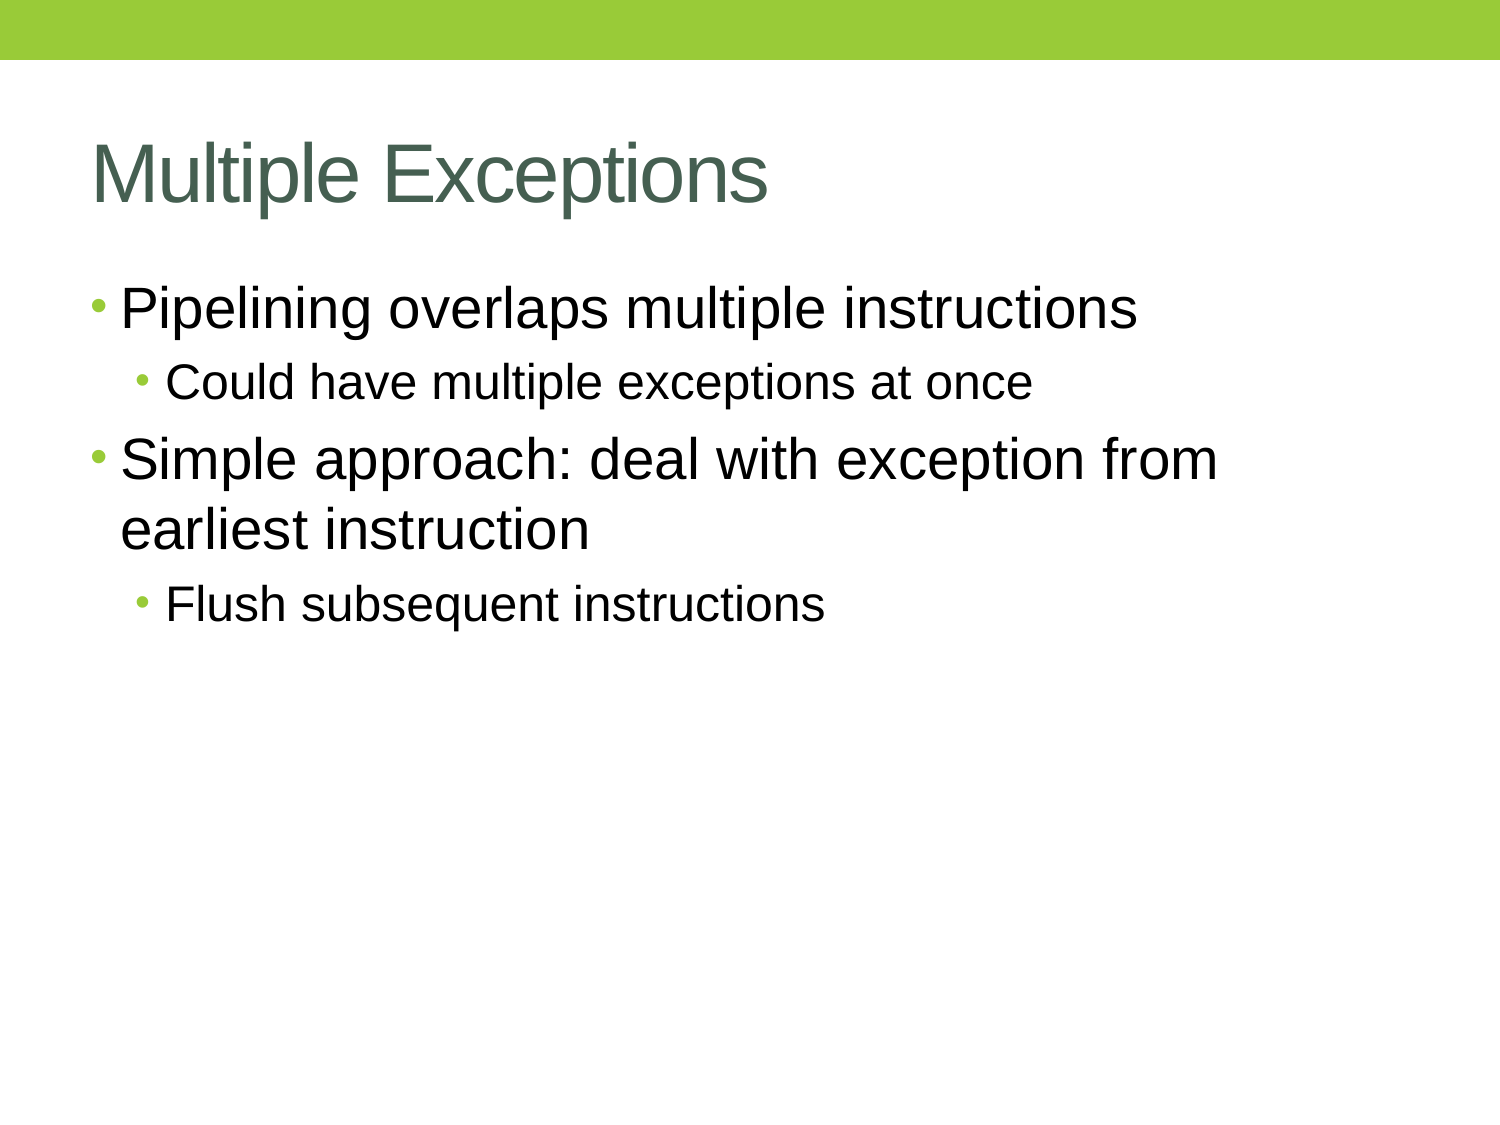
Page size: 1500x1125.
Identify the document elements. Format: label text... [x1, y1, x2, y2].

list Pipelining overlaps multiple instructions Could have multiple exceptions at once Simple approach: deal with exception from earliest instruction Flush subsequent instructions [75, 262, 1425, 1063]
title Multiple Exceptions [75, 87, 1425, 250]
